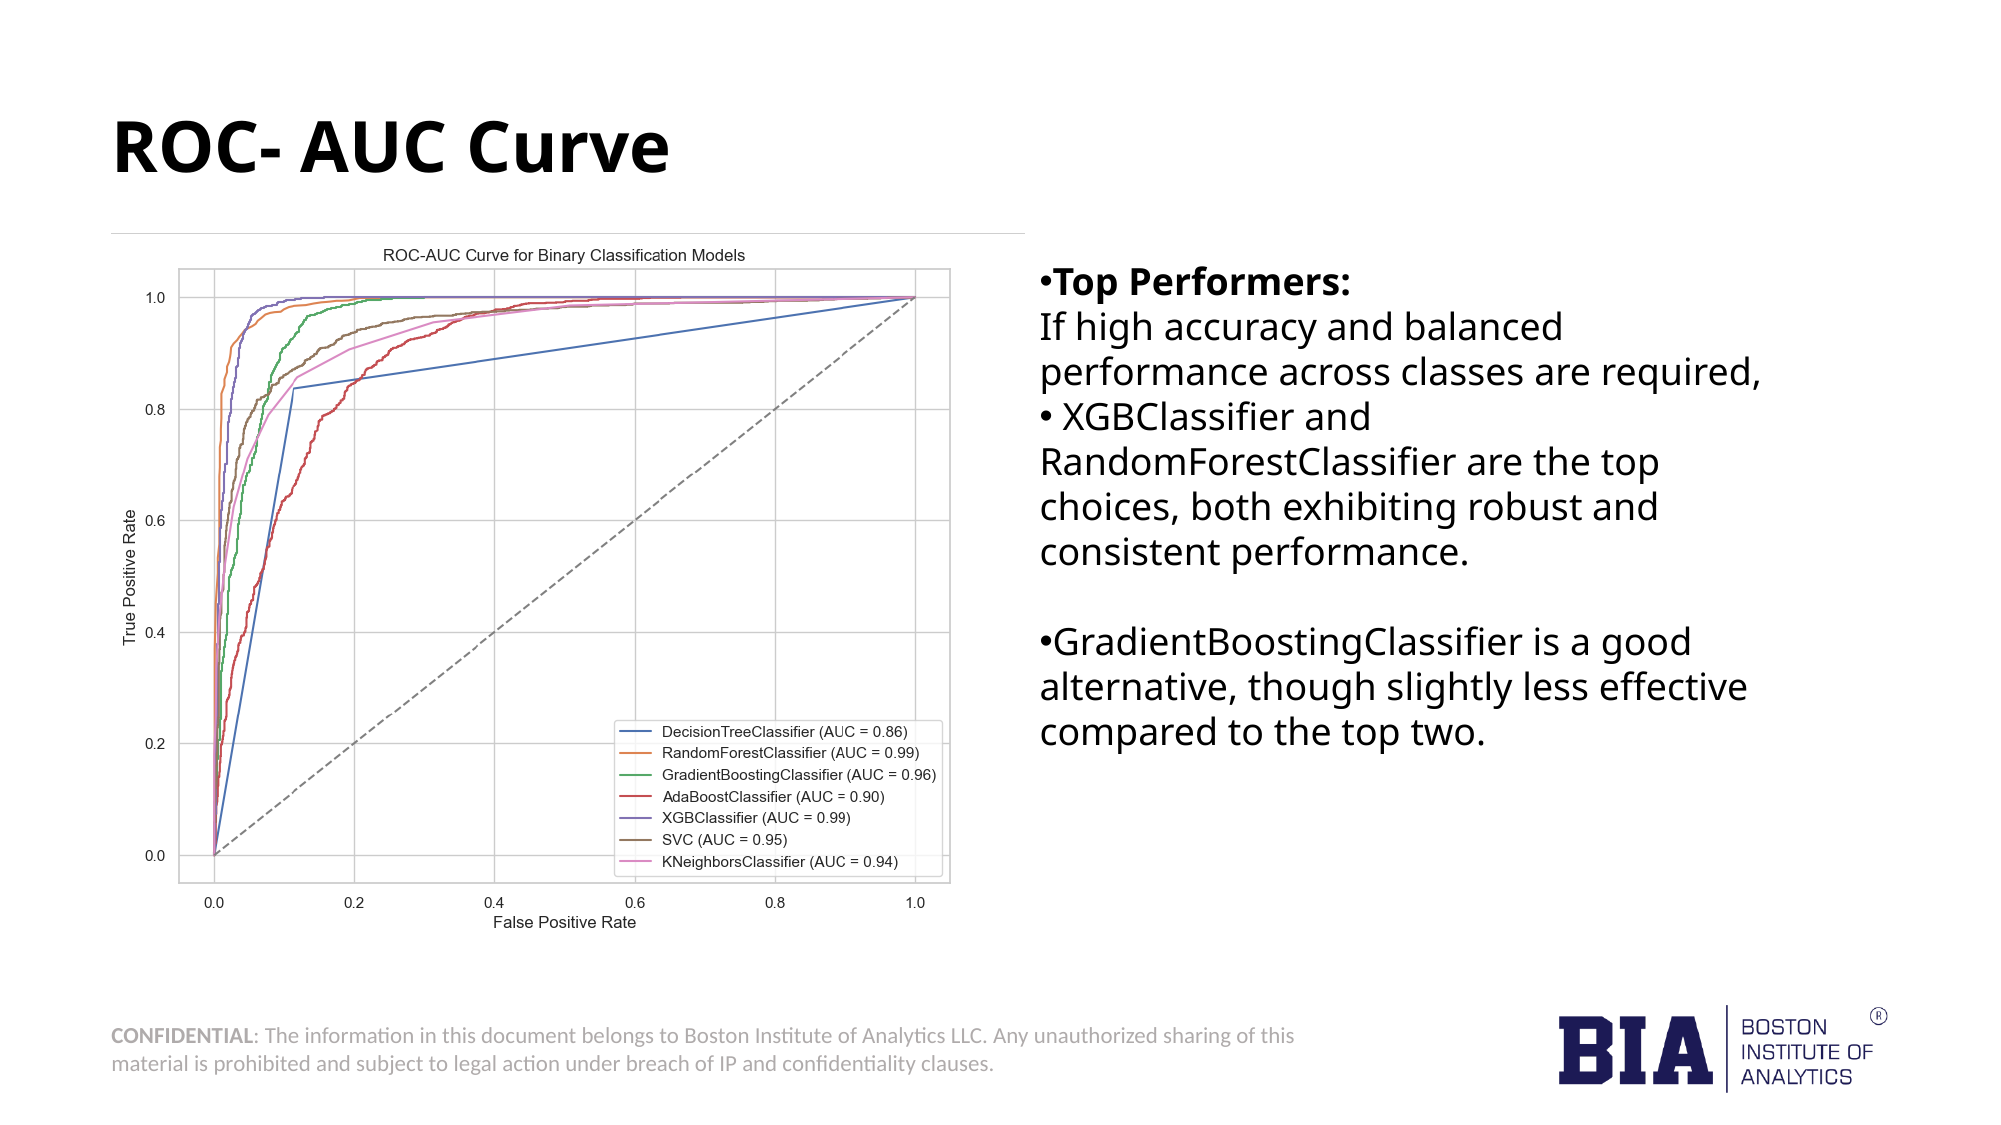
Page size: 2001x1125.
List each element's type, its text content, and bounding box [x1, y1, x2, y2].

text_box Top Performers: If high accuracy and balanced performance across classes are required, XGBClassifier and RandomForestClassifier are the top choices, both exhibiting robust and consistent performance. GradientBoostingClassifier is a good alternative, though slightly less effective compared to the top two. [1025, 250, 1799, 806]
title ROC- AUC Curve [111, 99, 1889, 200]
picture [1557, 1003, 1889, 1094]
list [111, 233, 1025, 956]
